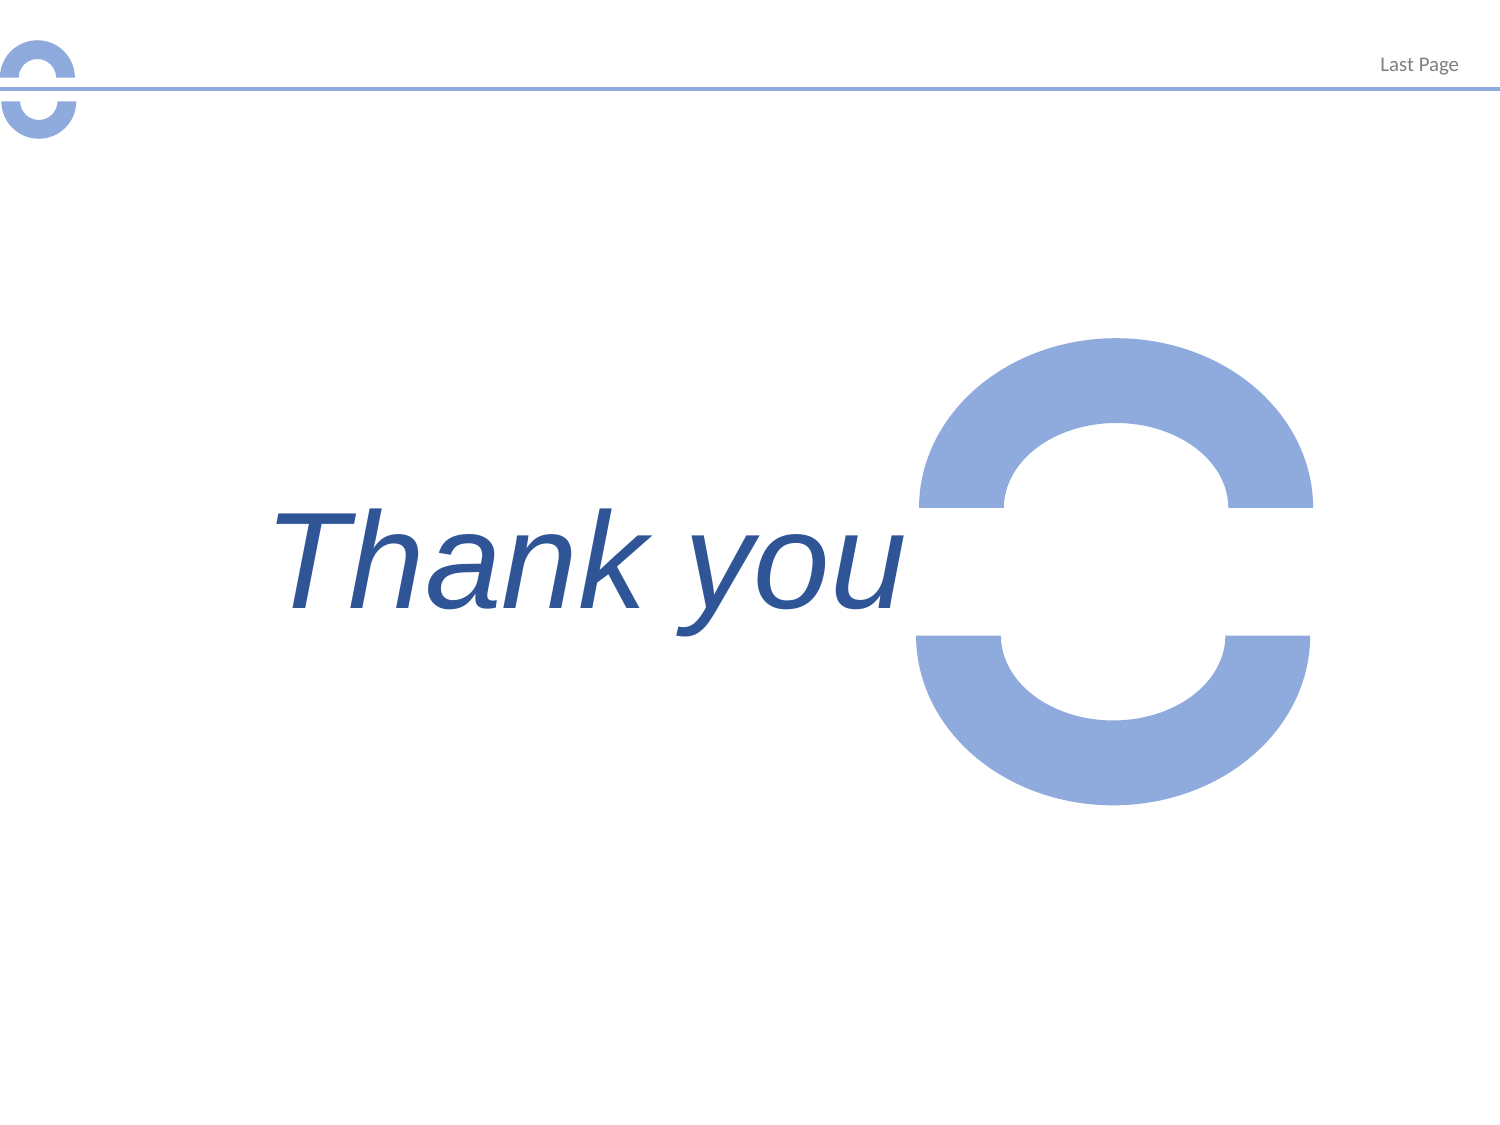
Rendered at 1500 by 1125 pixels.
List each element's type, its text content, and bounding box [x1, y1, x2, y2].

text_box [0, 39, 76, 79]
text_box Thank you [184, 463, 988, 644]
text_box [917, 337, 1315, 509]
text_box [0, 100, 78, 140]
text_box Last Page [919, 43, 1474, 83]
text_box [915, 634, 1312, 807]
